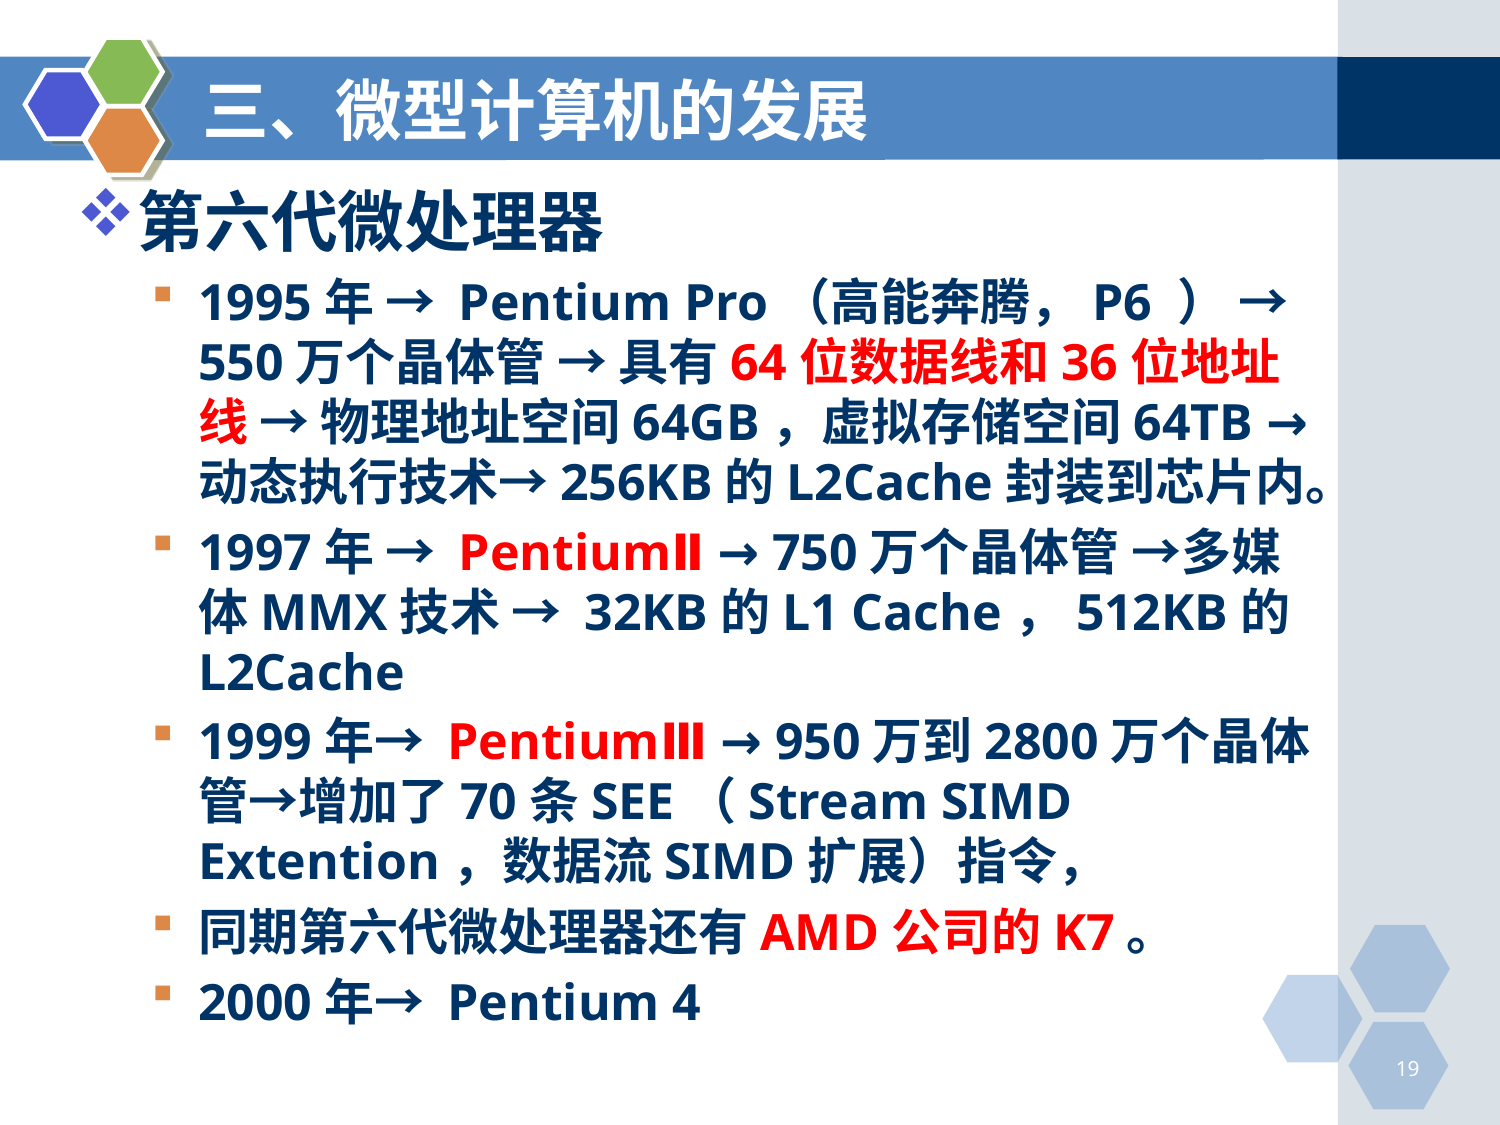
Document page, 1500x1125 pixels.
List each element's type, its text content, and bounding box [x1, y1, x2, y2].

list 第六代微处理器 1995年 → Pentium Pro（高能奔腾，P6 ） →550万个晶体管 → 具有64位数据线和36位地址线 → 物理地址空间64GB，虚拟存储空间64TB →动态执行技术→256KB的L2Cache封装到芯片内。 1997年 → PentiumⅡ → 750万个晶体管 →多媒体MMX技术 → 32KB的L1 Cache，512KB的L2Cache 1999年→ PentiumⅢ → 950万到2800万个晶体管→增加了70条SEE（Stream SIMD Extention，数据流SIMD扩展）指令， 同期第六代微处理器还有AMD公司的K7。 2000年→ Pentium 4 [61, 172, 1341, 1024]
slide_number 19 [1359, 1047, 1435, 1086]
title 三、微型计算机的发展 [187, 62, 1288, 155]
